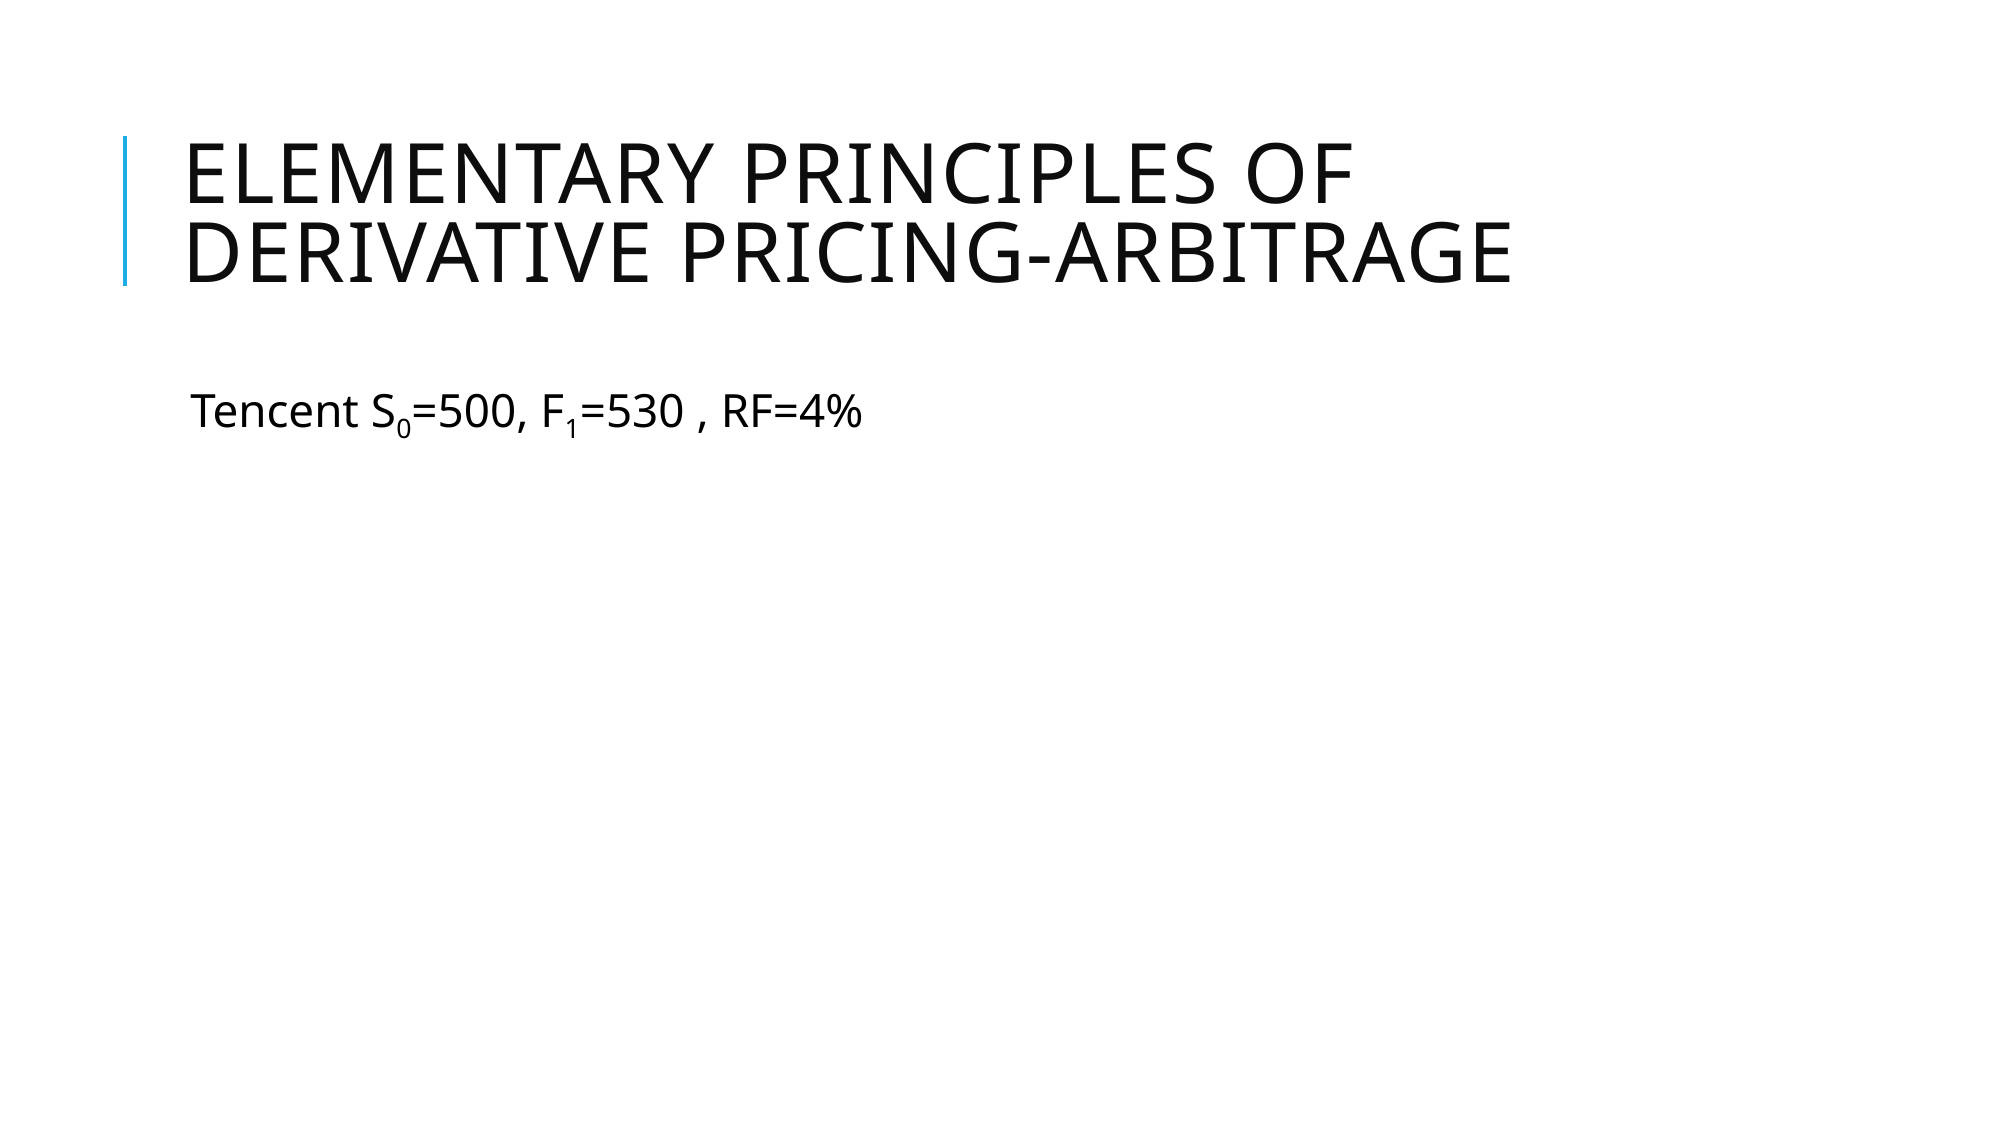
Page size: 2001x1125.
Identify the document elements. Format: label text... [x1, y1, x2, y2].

title Elementary principles of derivative pricing-Arbitrage [168, 96, 1763, 342]
list Tencent S0=500, F1=530 , RF=4% [168, 375, 1763, 1035]
